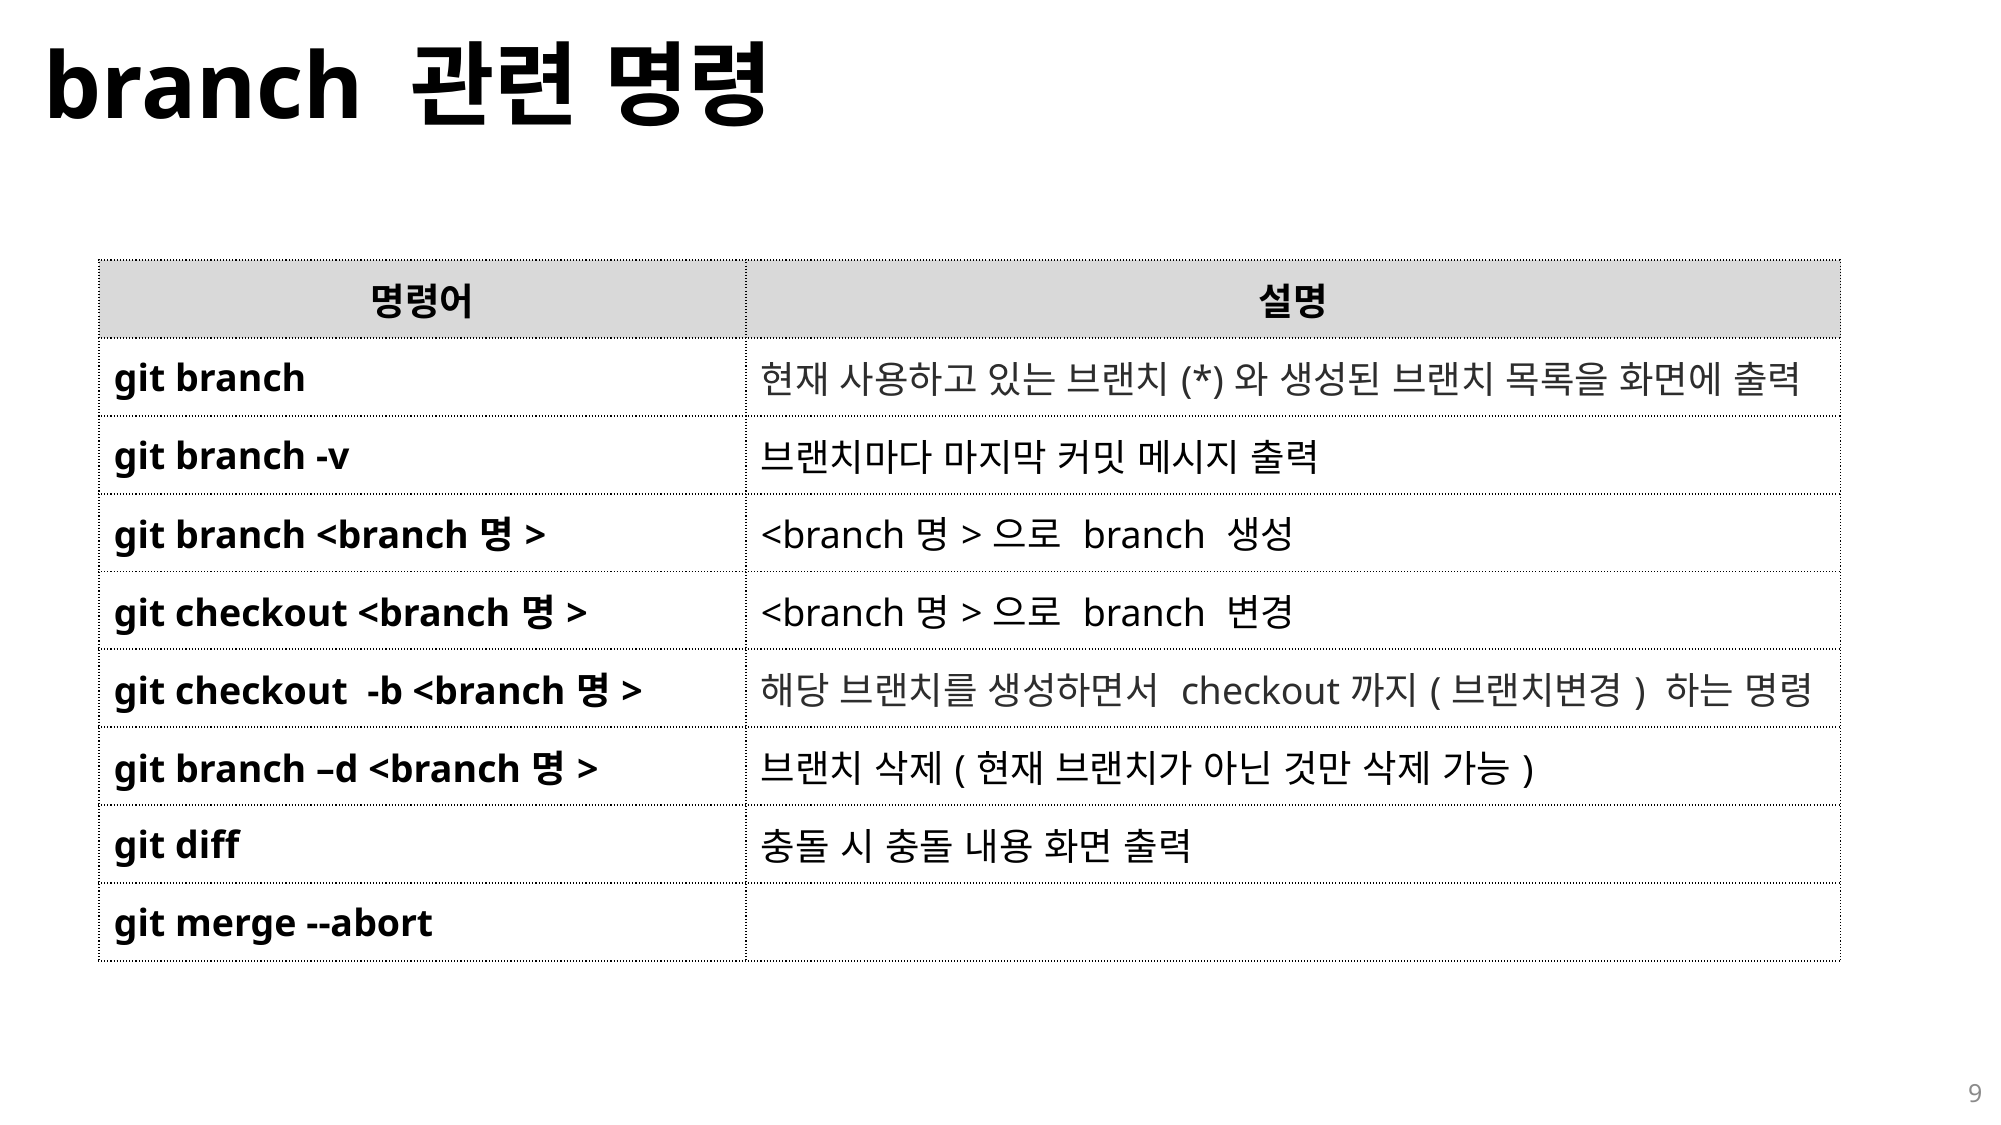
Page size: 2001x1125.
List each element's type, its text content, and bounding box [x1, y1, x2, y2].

table_cell git merge --abort [99, 883, 746, 961]
table_cell [746, 883, 1841, 961]
title branch 관련 명령 [28, 28, 1968, 150]
table_header 명령어 [99, 260, 746, 338]
table_cell 충돌 시 충돌 내용 화면 출력 [746, 805, 1841, 883]
table_cell 현재 사용하고 있는 브랜치(*)와 생성된 브랜치 목록을 화면에 출력 [746, 338, 1841, 416]
table_cell git branch <branch명> [99, 494, 746, 571]
table_cell 브랜치마다 마지막 커밋 메시지 출력 [746, 416, 1841, 494]
table_cell 해당 브랜치를 생성하면서 checkout까지(브랜치변경) 하는 명령 [746, 649, 1841, 727]
table_cell git branch –d <branch명> [99, 727, 746, 805]
table_cell git branch [99, 338, 746, 416]
table_cell git checkout <branch명> [99, 571, 746, 649]
slide_number 9 [1922, 1065, 1998, 1125]
table_cell <branch명>으로 branch 생성 [746, 494, 1841, 571]
table_cell git branch -v [99, 416, 746, 494]
table_cell <branch명>으로 branch 변경 [746, 571, 1841, 649]
table_header 설명 [746, 260, 1841, 338]
table_cell git diff [99, 805, 746, 883]
table_cell 브랜치 삭제(현재 브랜치가 아닌 것만 삭제 가능) [746, 727, 1841, 805]
table_cell git checkout -b <branch명> [99, 649, 746, 727]
